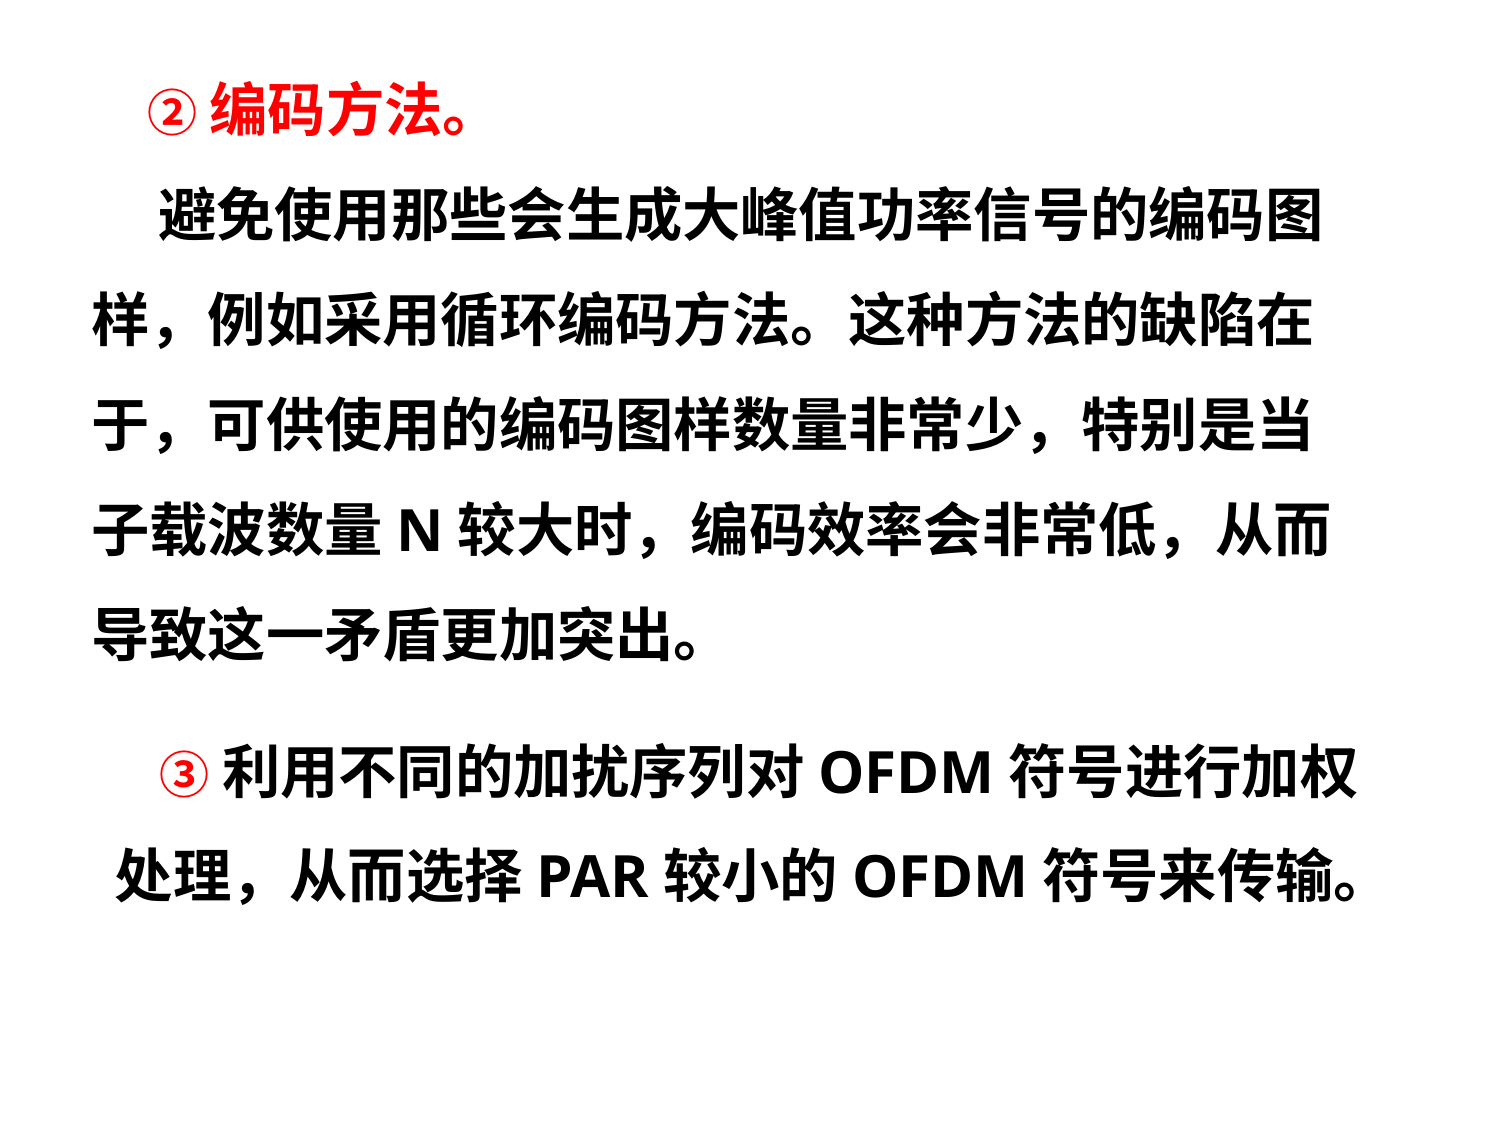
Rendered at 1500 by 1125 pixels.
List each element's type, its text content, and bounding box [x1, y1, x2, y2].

text_box ②编码方法。 避免使用那些会生成大峰值功率信号的编码图样，例如采用循环编码方法。这种方法的缺陷在于，可供使用的编码图样数量非常少，特别是当子载波数量N较大时，编码效率会非常低，从而导致这一矛盾更加突出。 [76, 30, 1377, 676]
text_box ③利用不同的加扰序列对OFDM符号进行加权处理，从而选择PAR较小的OFDM符号来传输。 [100, 692, 1418, 917]
